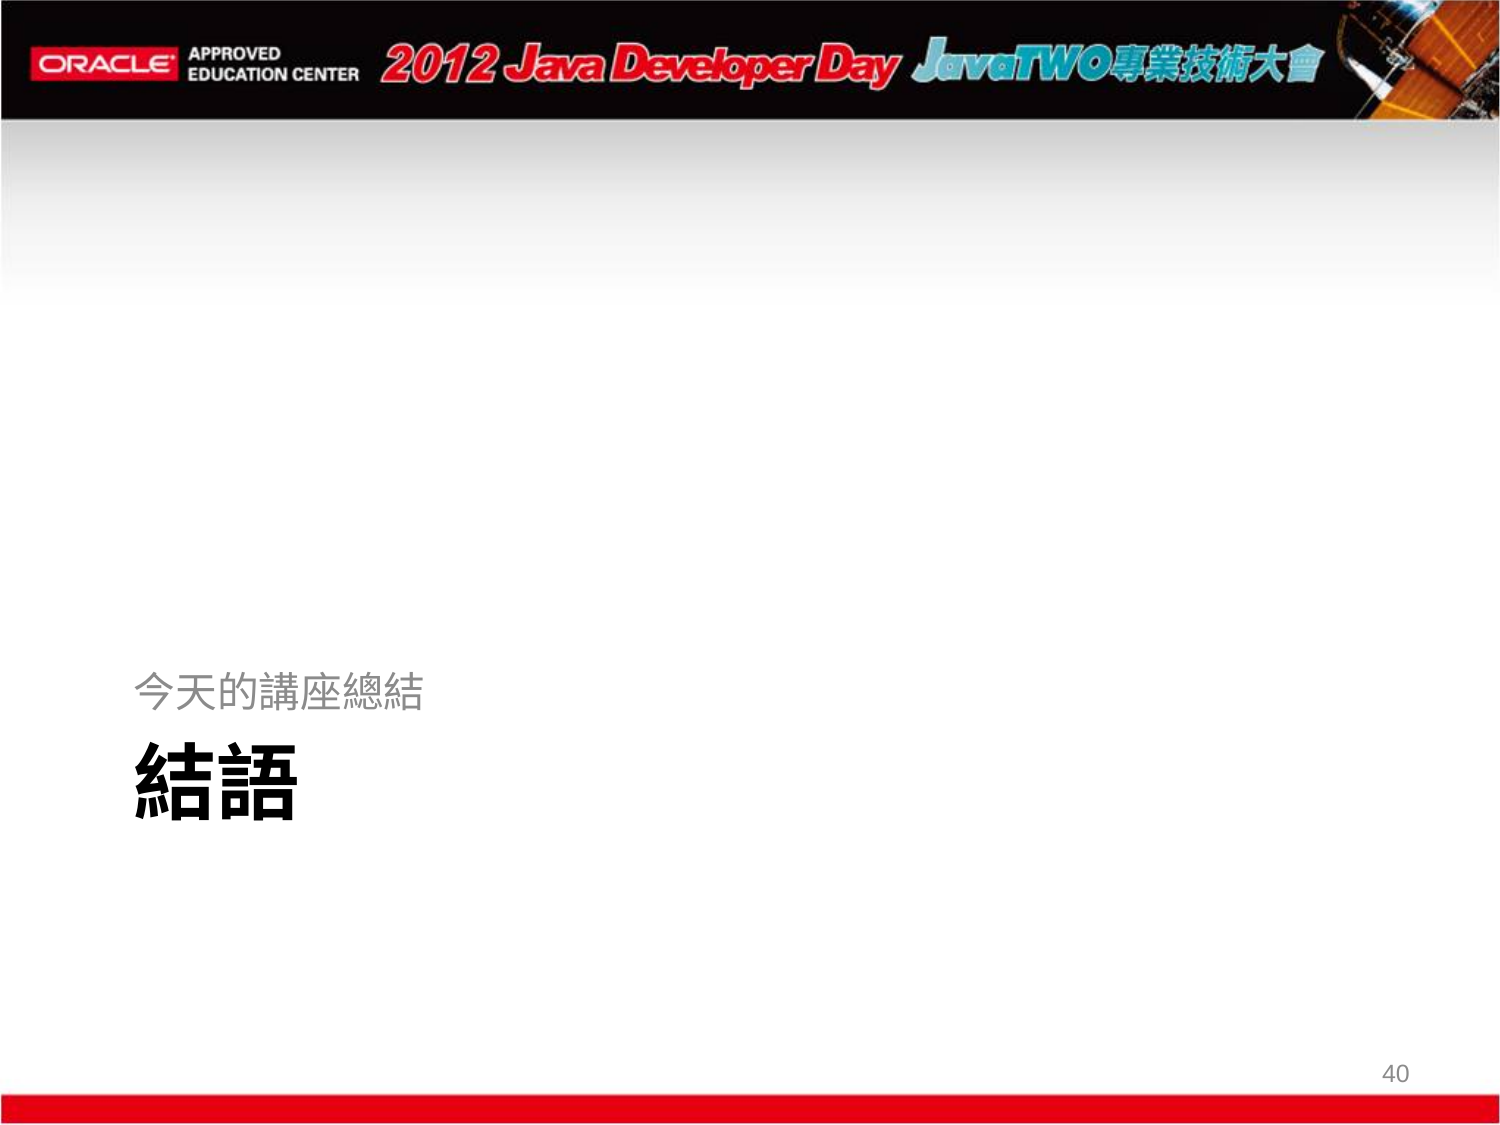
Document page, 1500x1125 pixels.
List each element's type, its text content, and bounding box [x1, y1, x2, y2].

slide_number 40 [1074, 1042, 1425, 1103]
picture [0, 0, 1500, 1125]
title 結語 [118, 723, 1394, 947]
list 今天的講座總結 [118, 476, 1394, 723]
